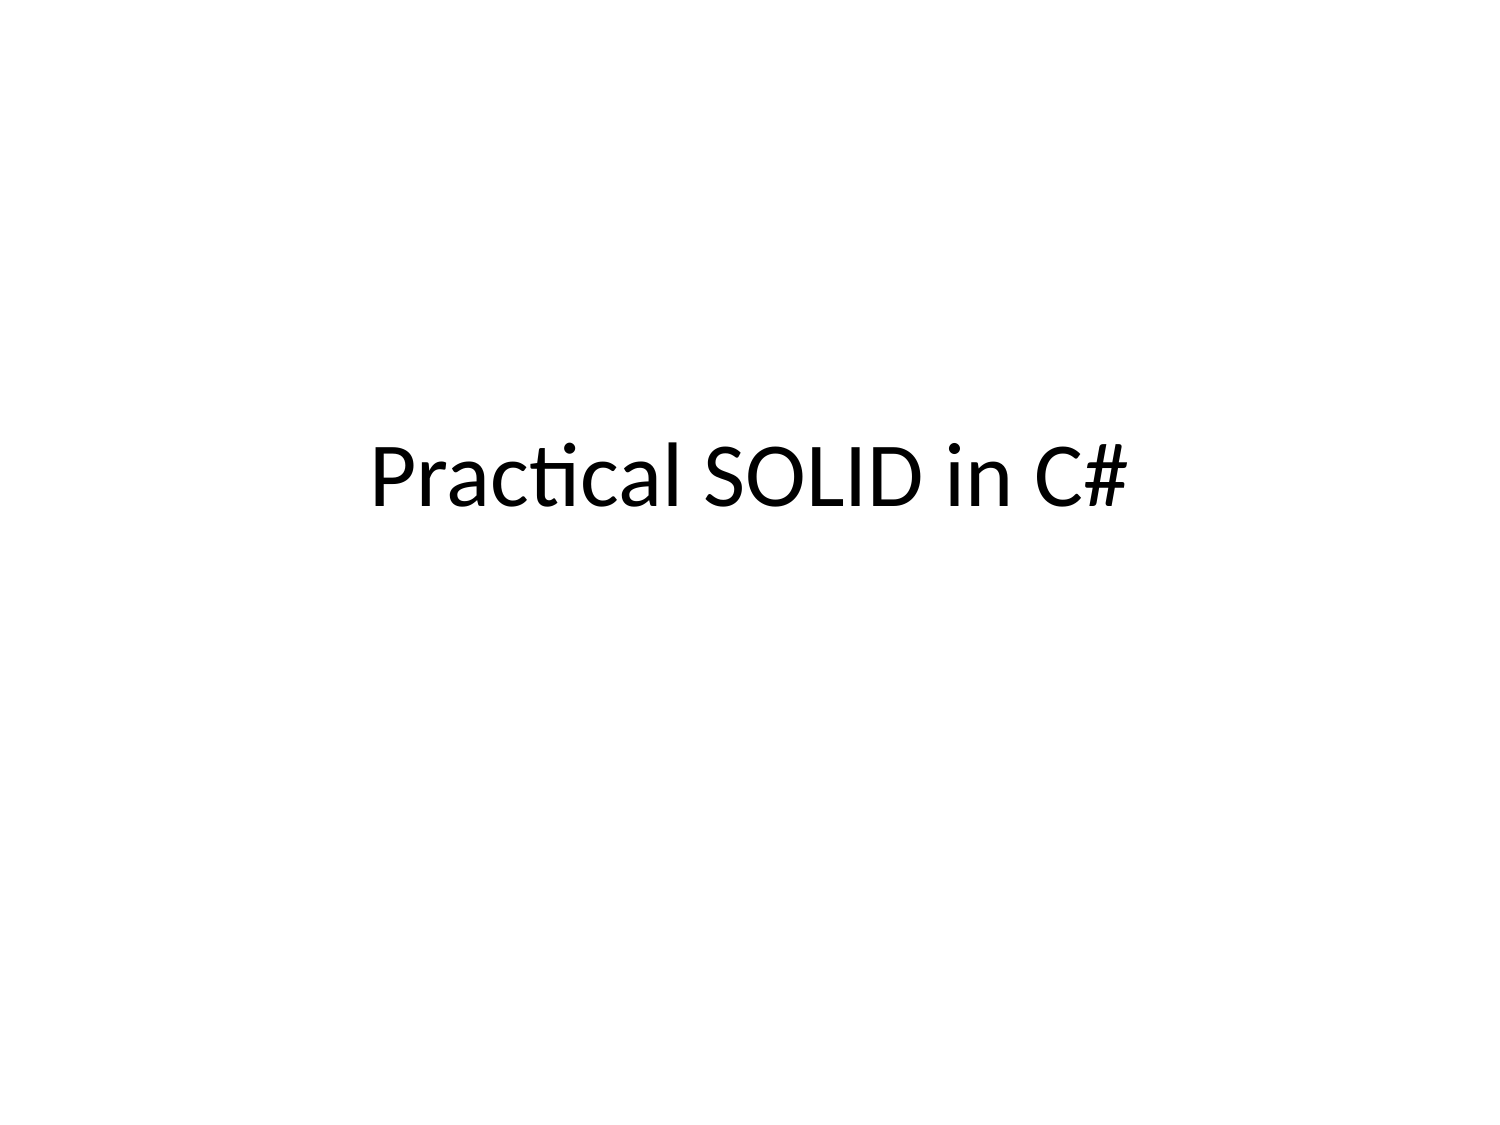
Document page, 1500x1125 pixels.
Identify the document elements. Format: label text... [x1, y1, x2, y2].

title Practical SOLID in C# [112, 349, 1388, 591]
